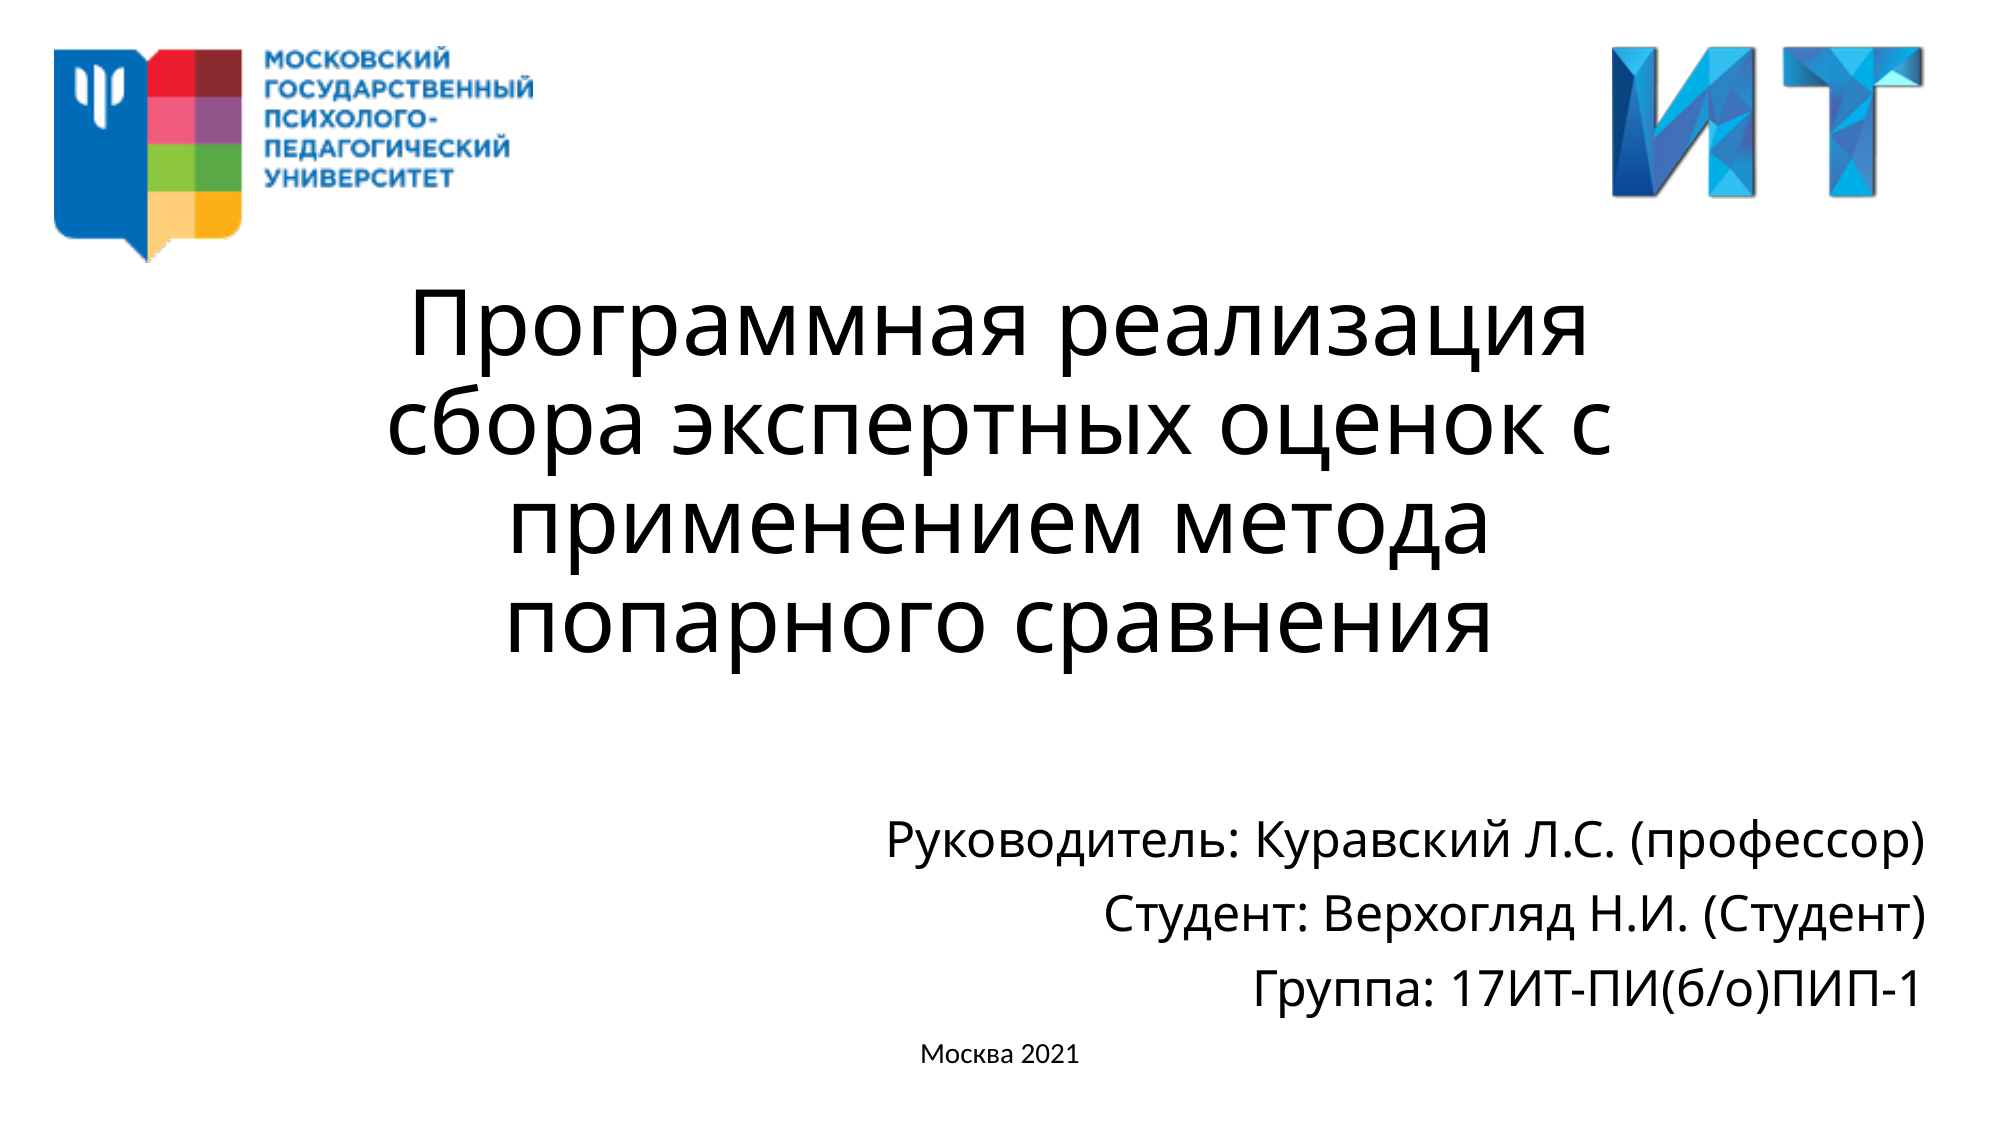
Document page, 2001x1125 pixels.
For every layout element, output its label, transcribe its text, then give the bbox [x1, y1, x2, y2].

picture [54, 46, 533, 263]
subtitle Руководитель: Куравский Л.С. (профессор) Студент: Верхогляд Н.И. (Студент) Группа: 17ИТ-ПИ(б/о)ПИП-1 [499, 806, 1942, 1078]
picture [1612, 46, 1925, 199]
text_box Москва 2021 [905, 1027, 1095, 1078]
title Программная реализация сбора экспертных оценок с применением метода попарного сравнения [249, 287, 1750, 680]
